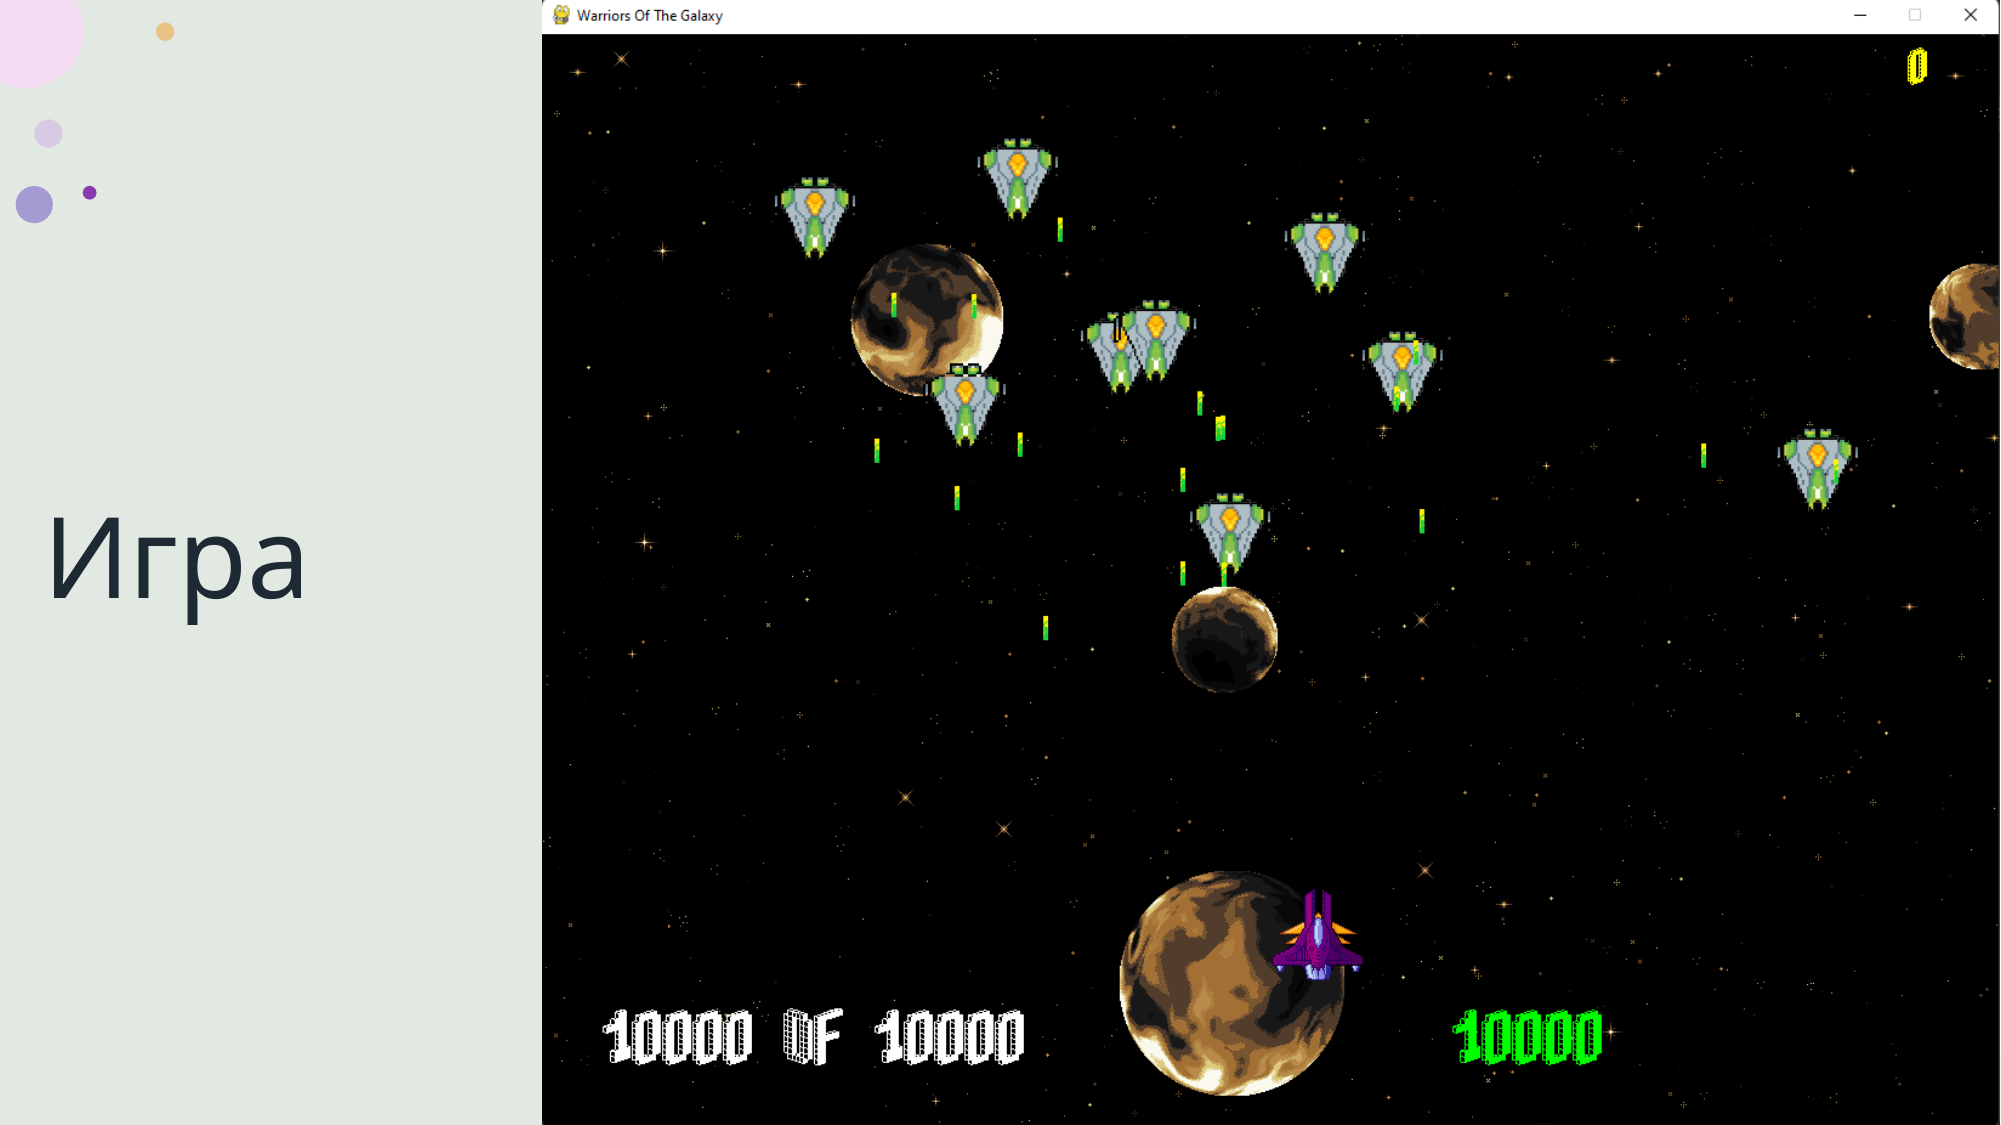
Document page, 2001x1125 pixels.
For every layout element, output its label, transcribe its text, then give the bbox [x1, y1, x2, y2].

title Игра [28, 453, 542, 671]
picture [542, 0, 2000, 1125]
